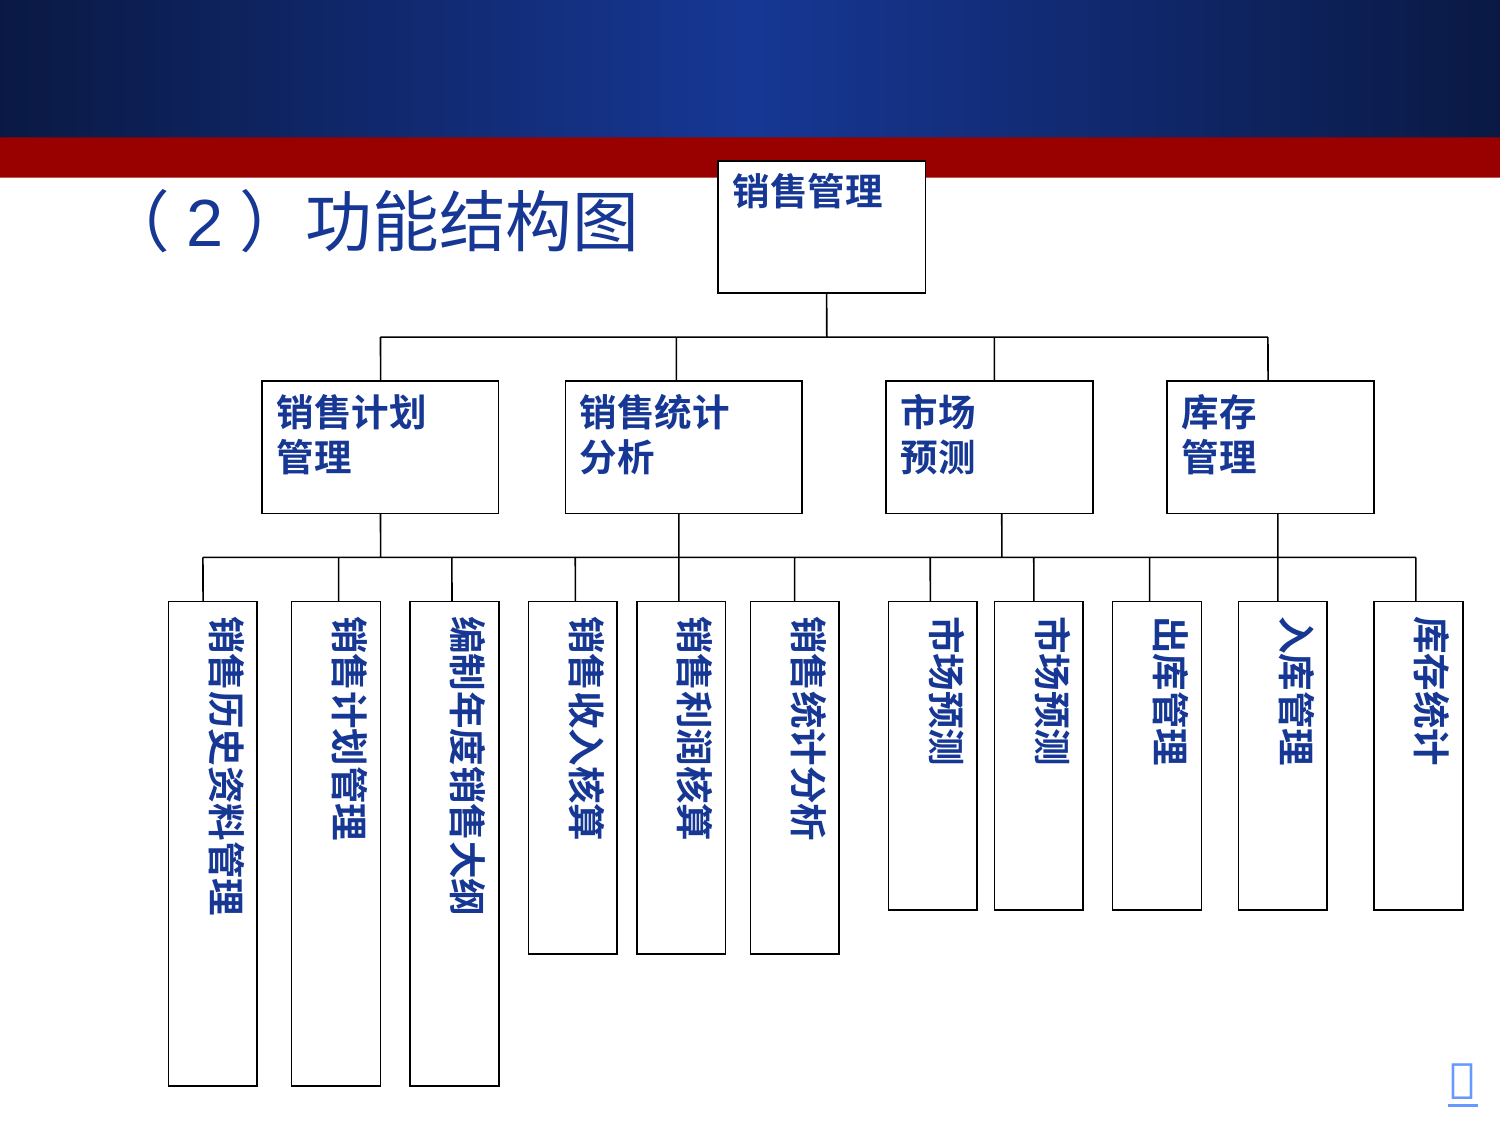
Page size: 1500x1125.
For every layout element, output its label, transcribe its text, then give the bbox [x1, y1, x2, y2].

text_box  [1432, 1034, 1493, 1125]
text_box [168, 160, 1463, 1087]
list （2）功能结构图 [88, 172, 163, 256]
